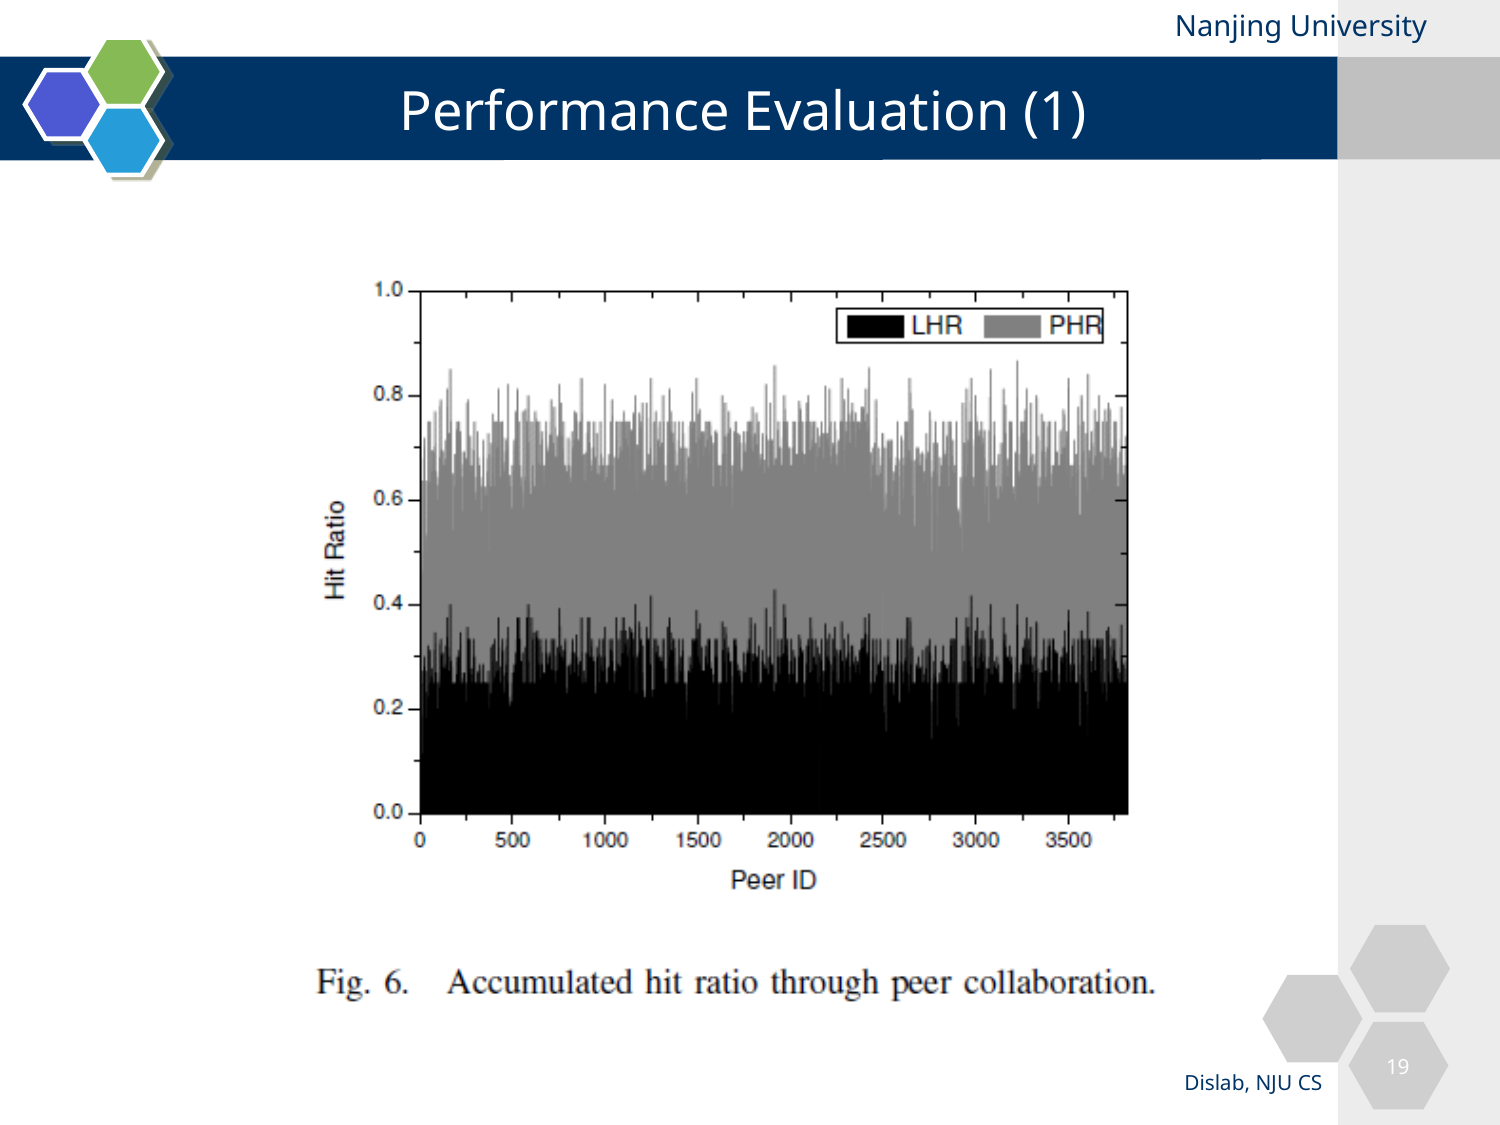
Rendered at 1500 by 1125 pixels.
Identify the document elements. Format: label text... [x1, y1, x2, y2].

text_box Dislab, NJU CS [862, 1062, 1338, 1100]
slide_number 19 [1360, 1045, 1436, 1084]
title Performance Evaluation (1) [187, 62, 1301, 156]
list [49, 187, 1413, 1044]
picture [289, 234, 1184, 1032]
